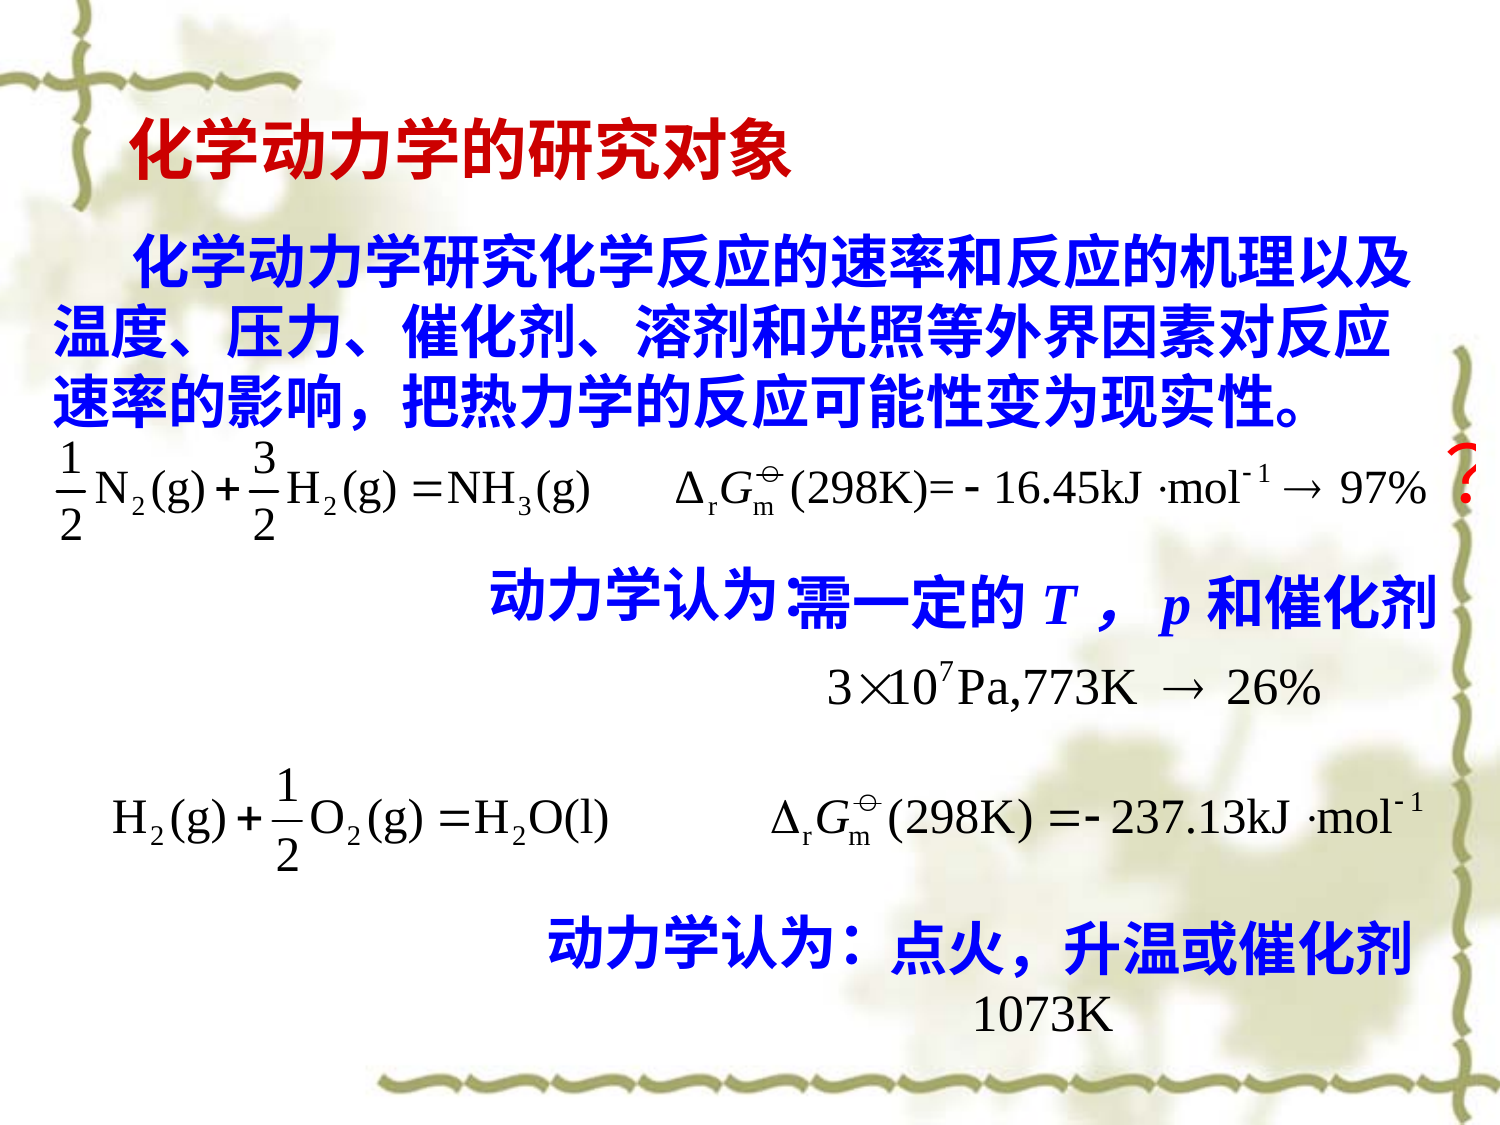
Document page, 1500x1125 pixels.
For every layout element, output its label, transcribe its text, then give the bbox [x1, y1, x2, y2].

text_box 化学动力学研究化学反应的速率和反应的机理以及温度、压力、催化剂、溶剂和光照等外界因素对反应速率的影响，把热力学的反应可能性变为现实性。 [37, 225, 1438, 436]
text_box 化学动力学的研究对象 [112, 76, 810, 195]
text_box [969, 983, 1126, 1045]
picture [0, 0, 1500, 1125]
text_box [529, 883, 1434, 985]
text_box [820, 647, 1333, 727]
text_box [472, 560, 1428, 645]
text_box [48, 427, 1476, 552]
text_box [104, 754, 1431, 883]
